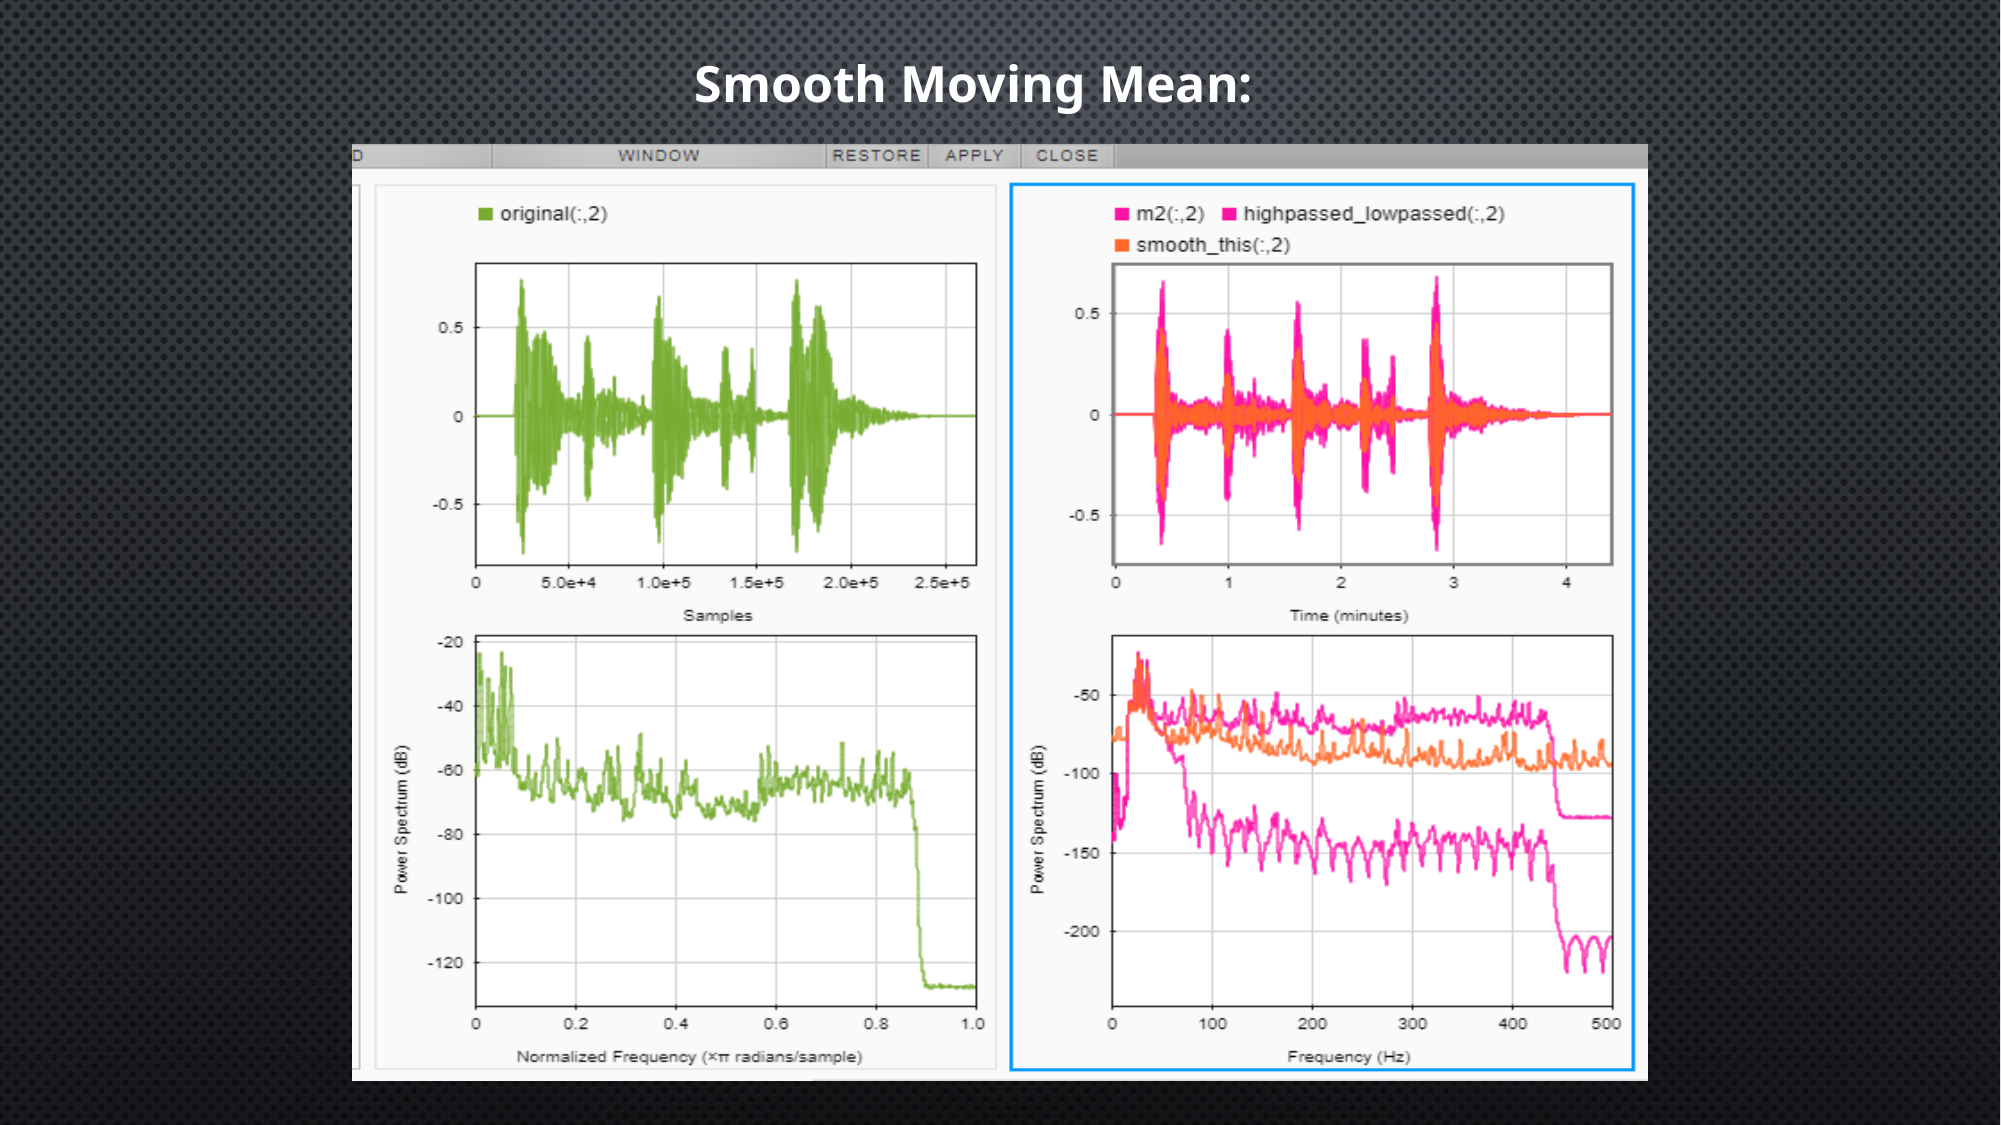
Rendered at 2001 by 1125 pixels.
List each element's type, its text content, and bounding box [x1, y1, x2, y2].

picture [352, 144, 1648, 1081]
text_box Smooth Moving Mean: [679, 44, 2000, 310]
